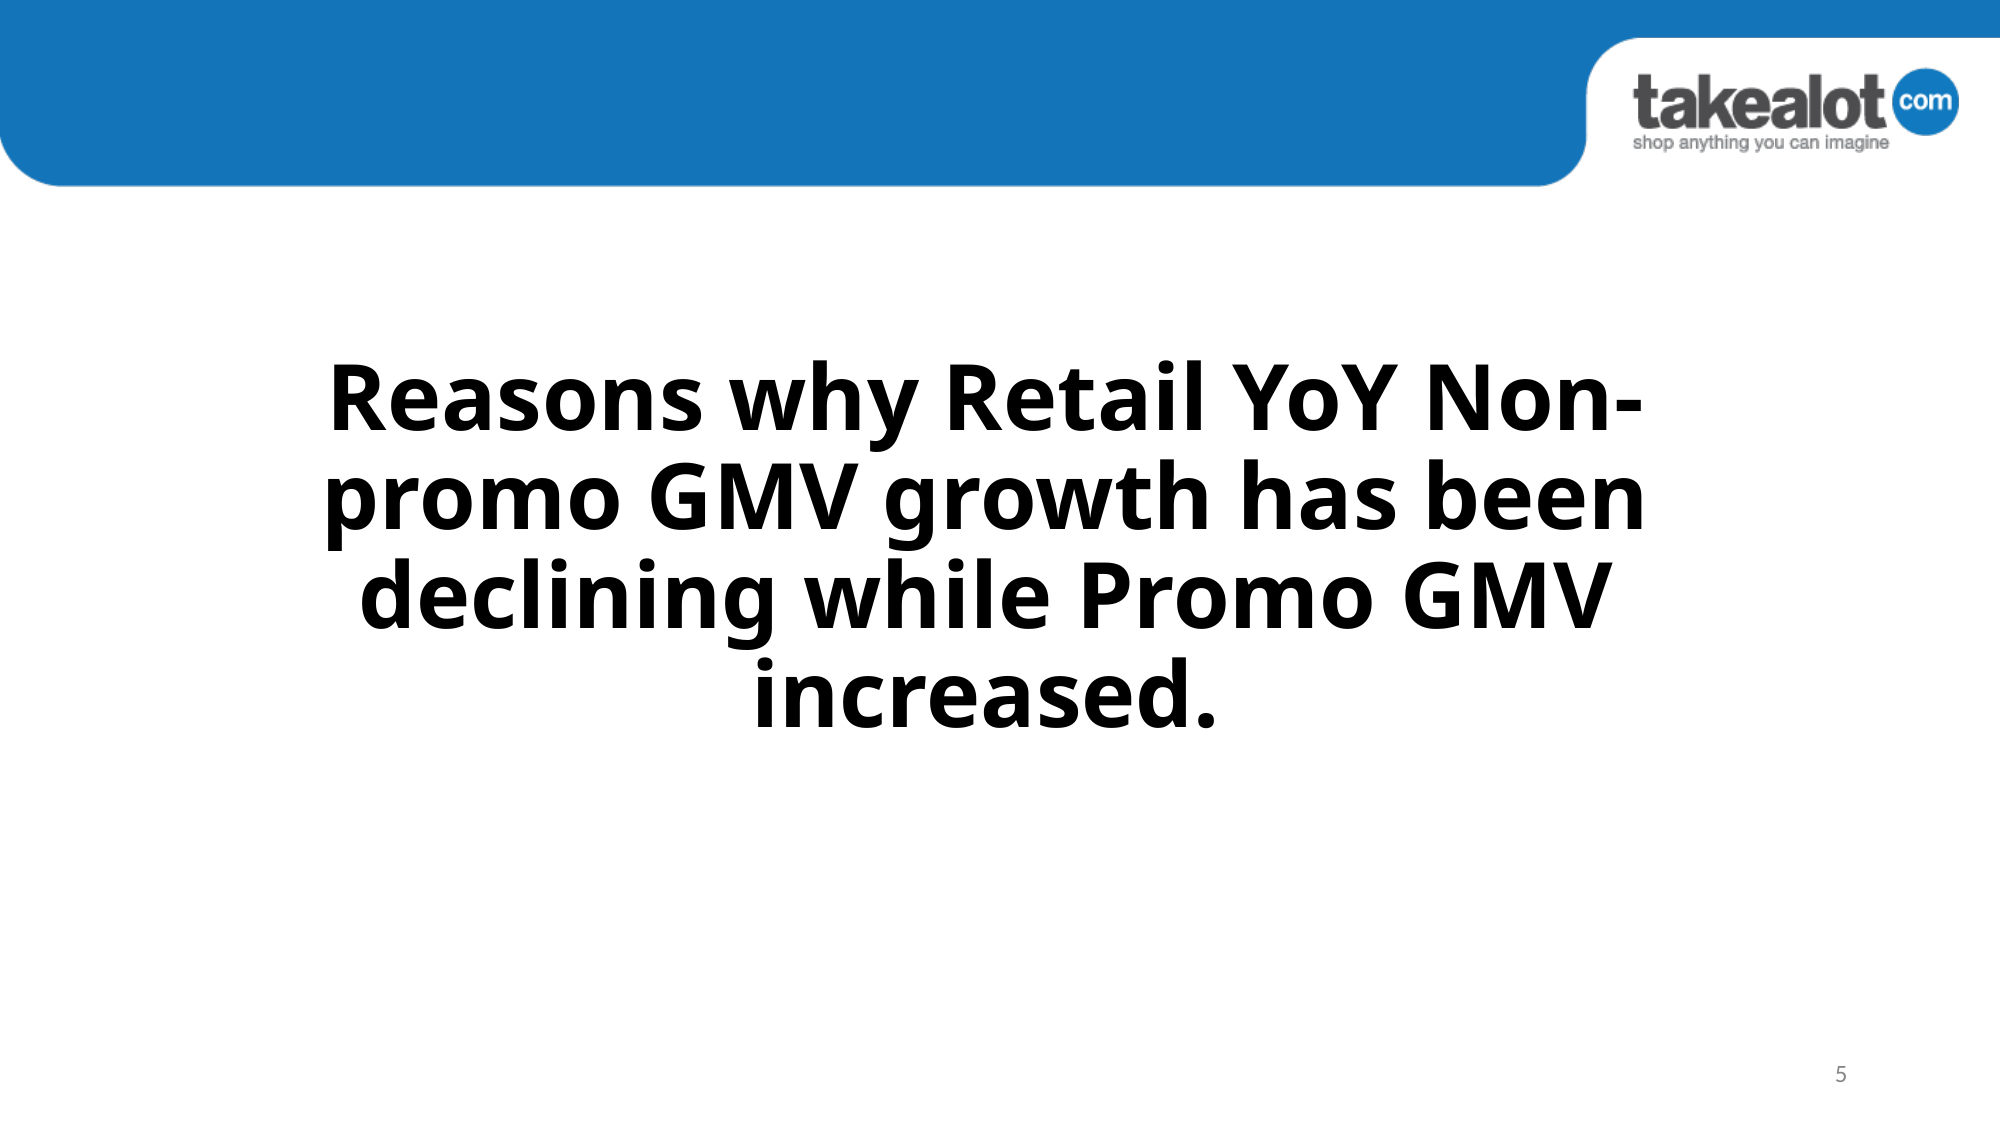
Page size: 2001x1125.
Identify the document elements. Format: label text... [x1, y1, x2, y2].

slide_number 5 [1412, 1042, 1863, 1103]
text_box Reasons why Retail YoY Non-promo GMV growth has been declining while Promo GMV increased. [208, 507, 1764, 592]
picture [0, 0, 2000, 197]
